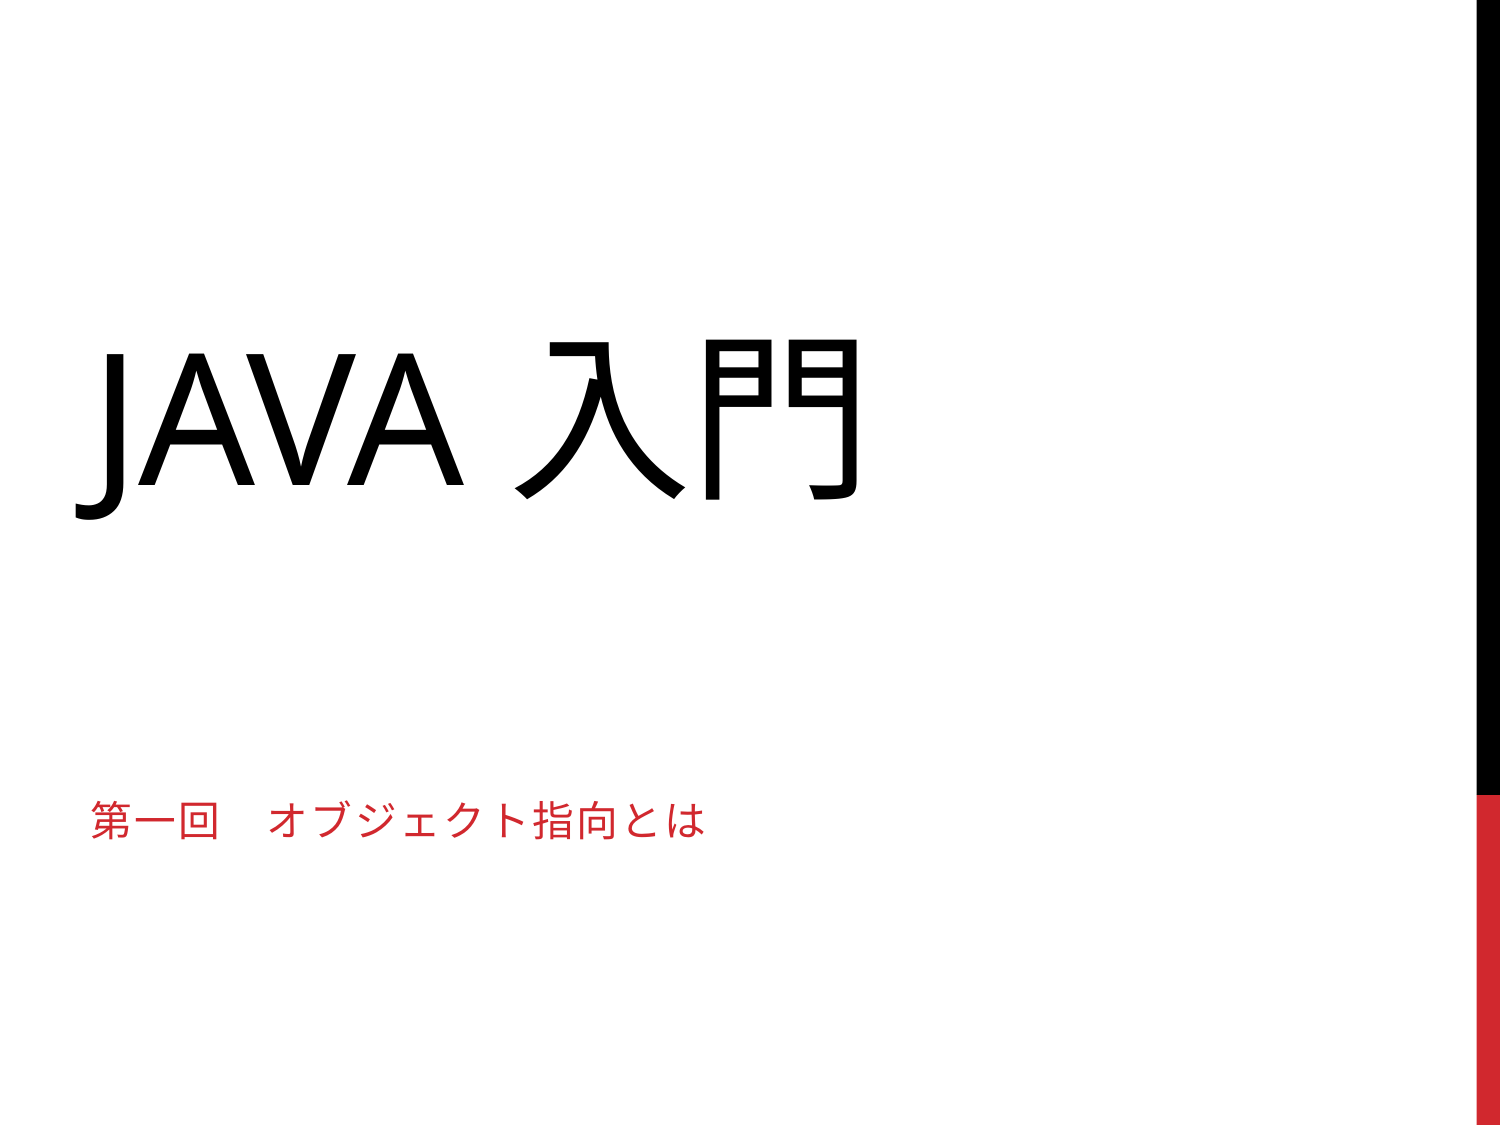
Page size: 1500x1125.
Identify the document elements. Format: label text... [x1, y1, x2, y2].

title JAVA入門 [75, 37, 1350, 788]
subtitle 第一回 オブジェクト指向とは [75, 787, 1200, 938]
